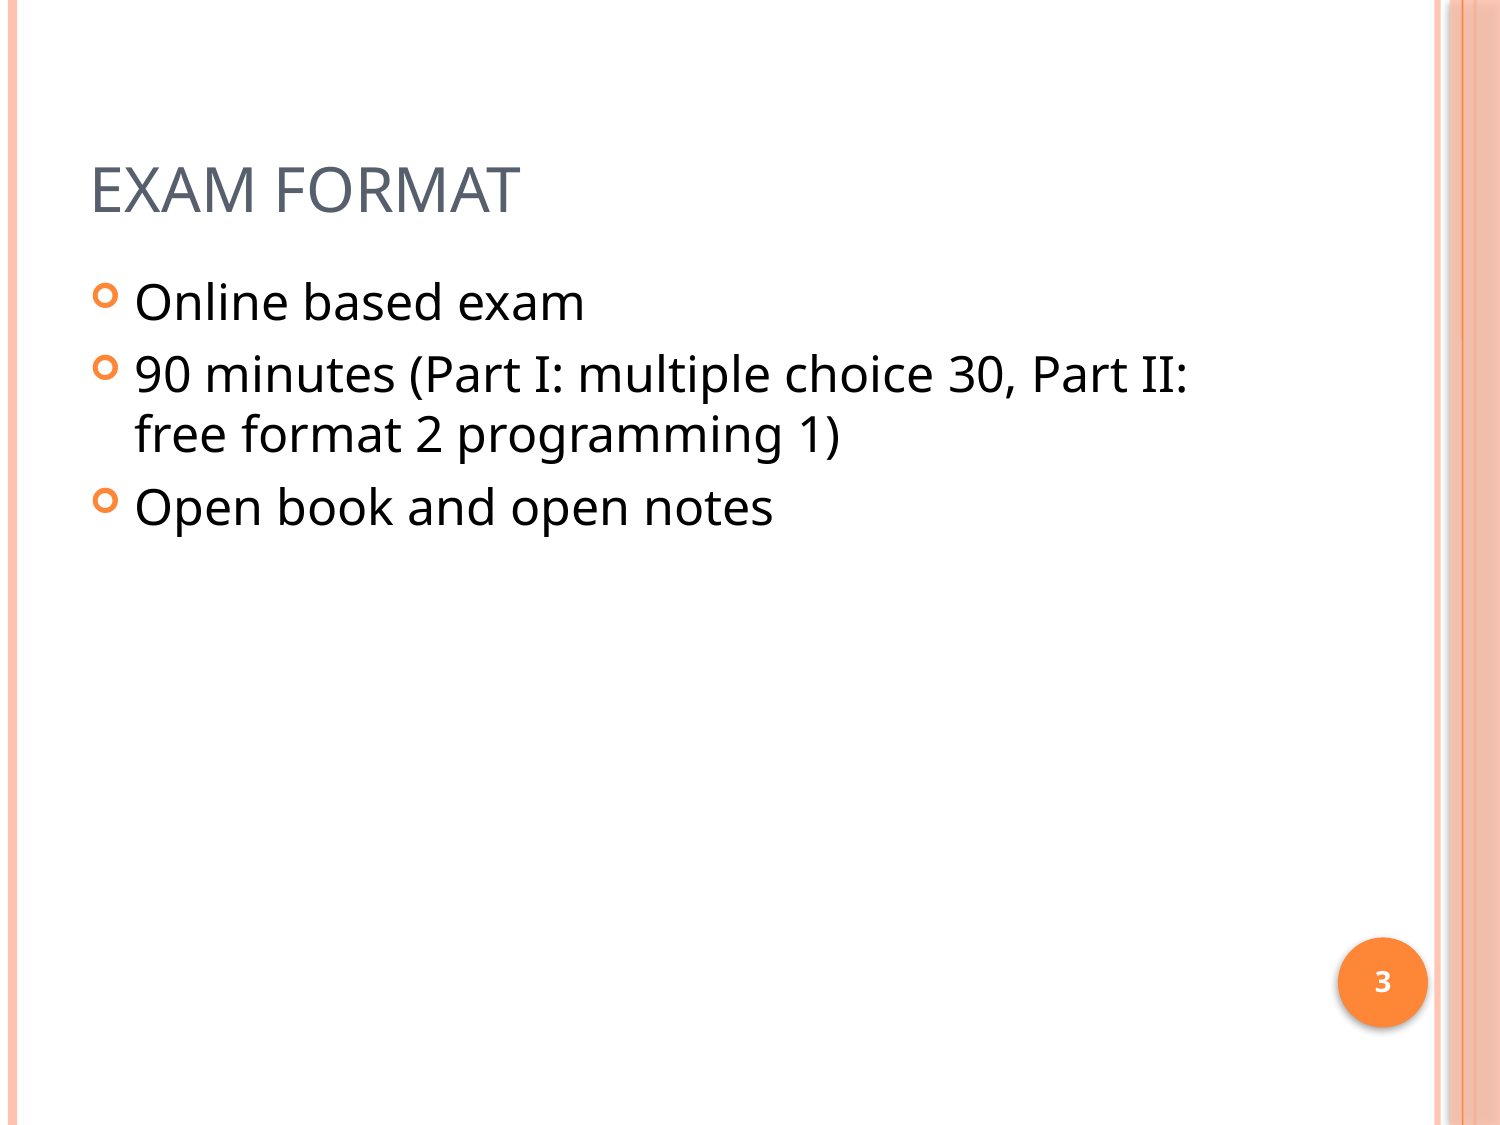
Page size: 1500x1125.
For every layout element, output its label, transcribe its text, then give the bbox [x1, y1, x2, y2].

list Online based exam 90 minutes (Part I: multiple choice 30, Part II: free format 2 programming 1) Open book and open notes [75, 262, 1300, 1062]
title Exam Format [75, 45, 1300, 233]
slide_number 3 [1333, 940, 1434, 1027]
